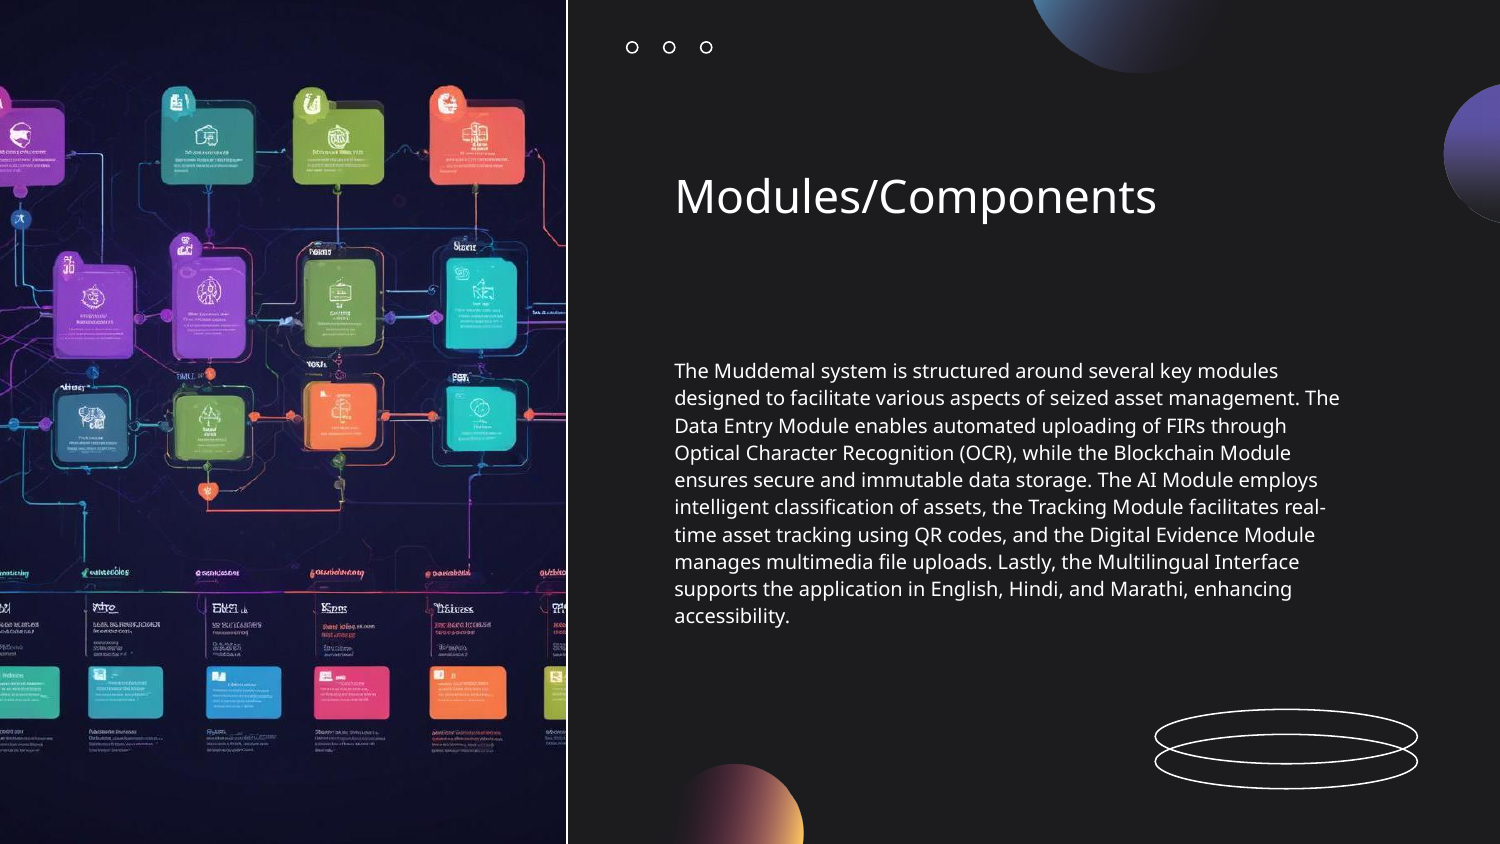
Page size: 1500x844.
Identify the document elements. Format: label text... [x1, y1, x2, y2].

picture [985, 0, 1247, 114]
picture [639, 738, 824, 844]
subtitle The Muddemal system is structured around several key modules designed to facilitate various aspects of seized asset management. The Data Entry Module enables automated uploading of FIRs through Optical Character Recognition (OCR), while the Blockchain Module ensures secure and immutable data storage. The AI Module employs intelligent classification of assets, the Tracking Module facilitates real-time asset tracking using QR codes, and the Digital Evidence Module manages multimedia file uploads. Lastly, the Multilingual Interface supports the application in English, Hindi, and Marathi, enhancing accessibility. [659, 341, 1365, 649]
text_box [1154, 709, 1418, 789]
picture [0, 0, 567, 844]
picture [1415, 68, 1500, 238]
title Modules/Components [659, 148, 1364, 243]
